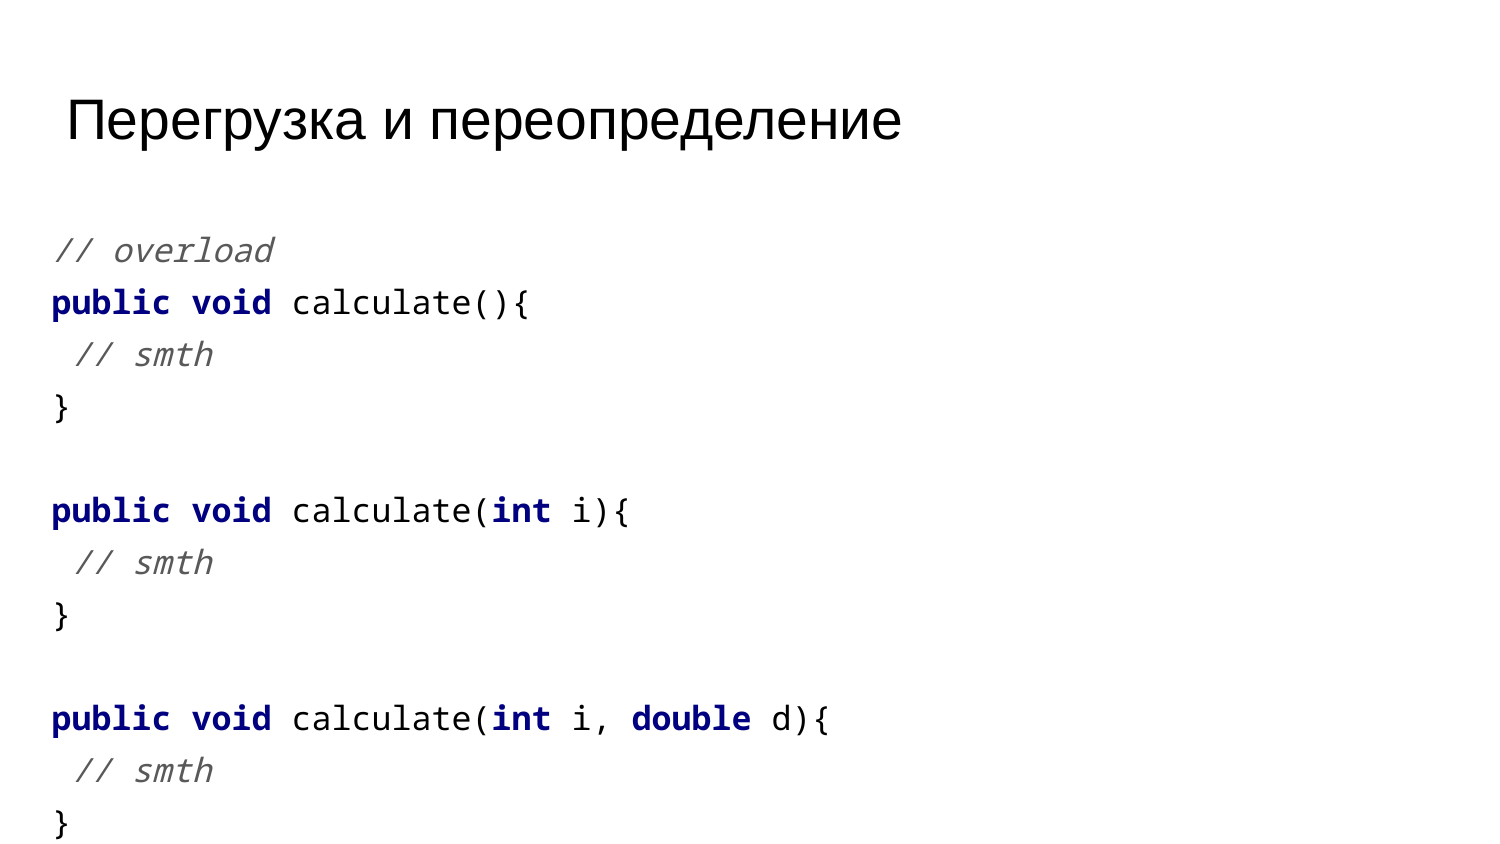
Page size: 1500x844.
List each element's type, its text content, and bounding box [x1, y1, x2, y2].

table_header // overload public void calculate(){ // smth } public void calculate(int i){ // smth } public void calculate(int i, double d){ // smth } [41, 210, 1050, 844]
title Перегрузка и переопределение [51, 72, 1449, 167]
